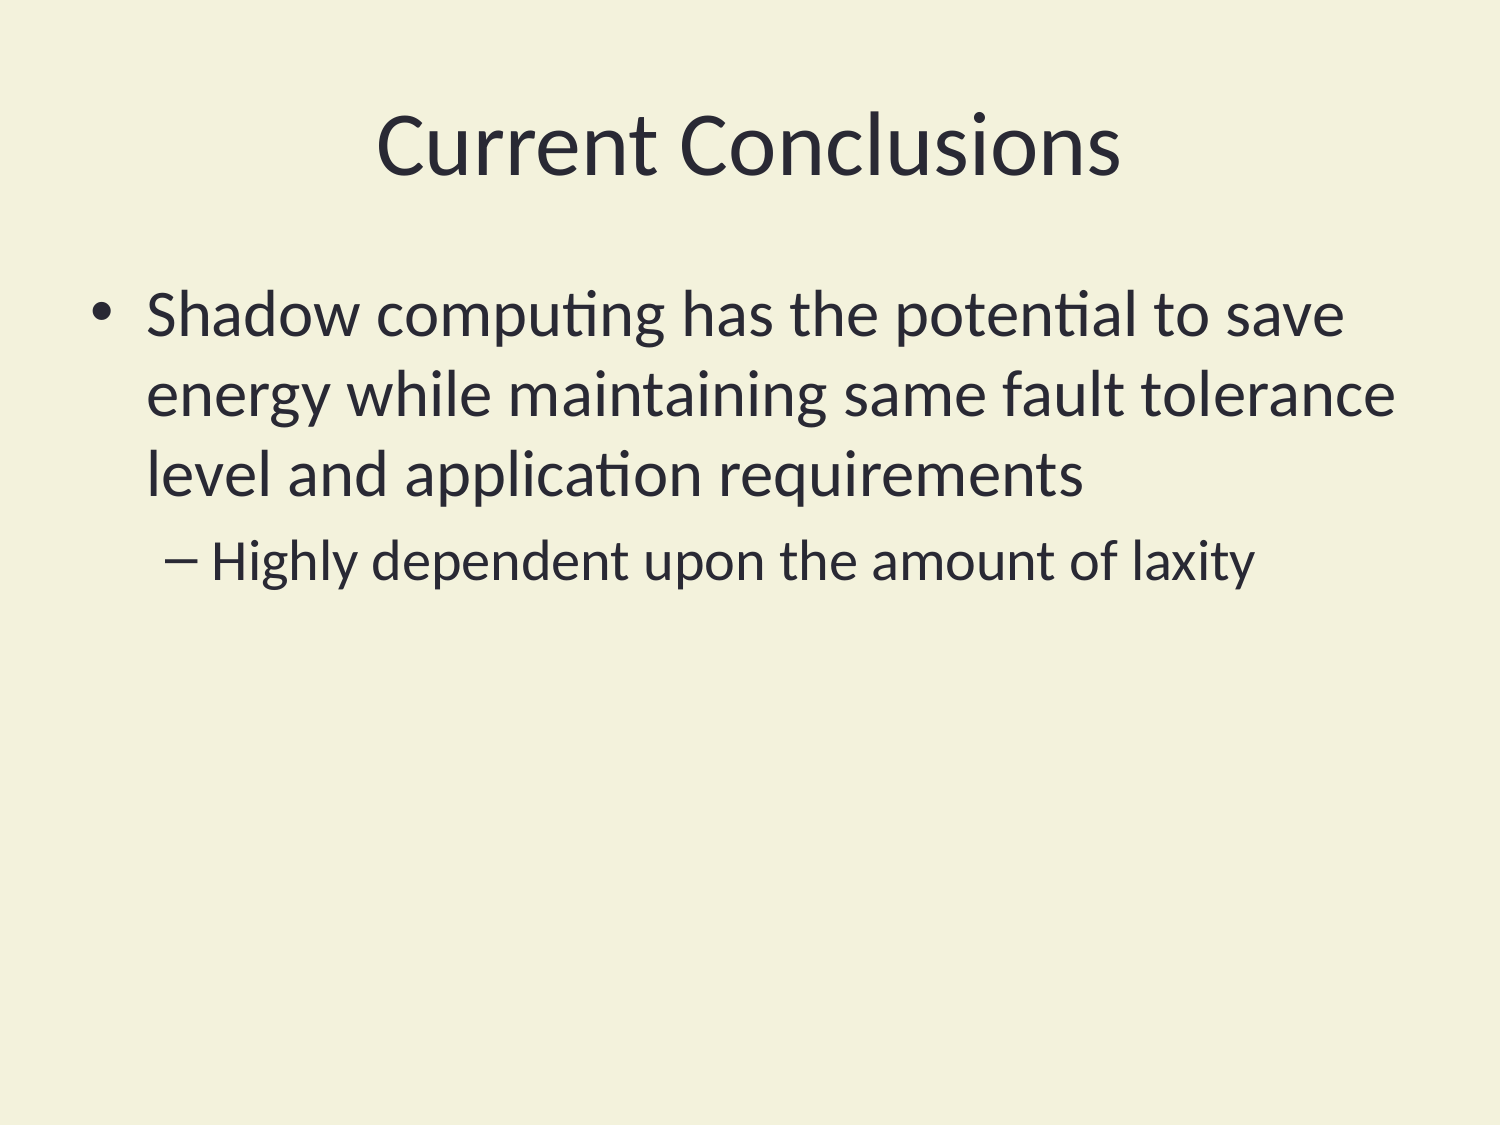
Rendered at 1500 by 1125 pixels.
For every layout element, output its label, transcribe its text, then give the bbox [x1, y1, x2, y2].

title Current Conclusions [75, 45, 1425, 233]
list Shadow computing has the potential to save energy while maintaining same fault tolerance level and application requirements Highly dependent upon the amount of laxity [75, 262, 1425, 1005]
